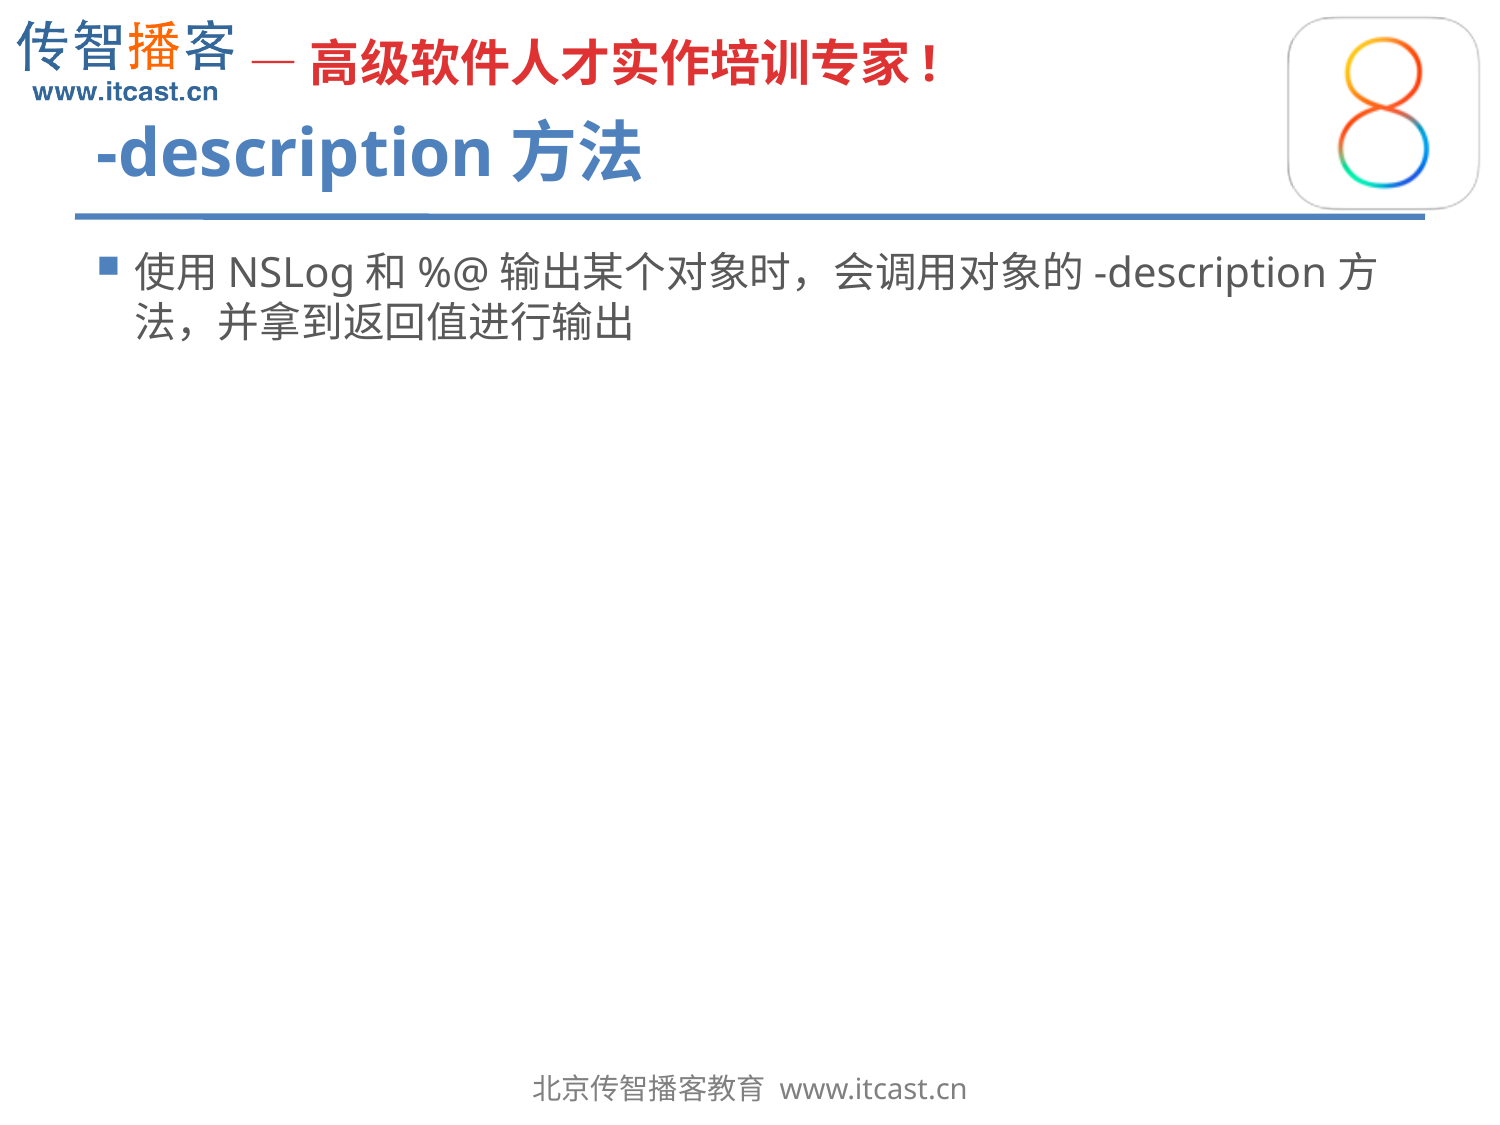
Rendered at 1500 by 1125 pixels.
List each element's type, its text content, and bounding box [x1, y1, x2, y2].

title -description方法 [81, 102, 1416, 237]
list 使用NSLog和%@输出某个对象时，会调用对象的-description方法，并拿到返回值进行输出 [81, 237, 1416, 1005]
picture [1270, 0, 1497, 227]
picture [16, 19, 234, 101]
